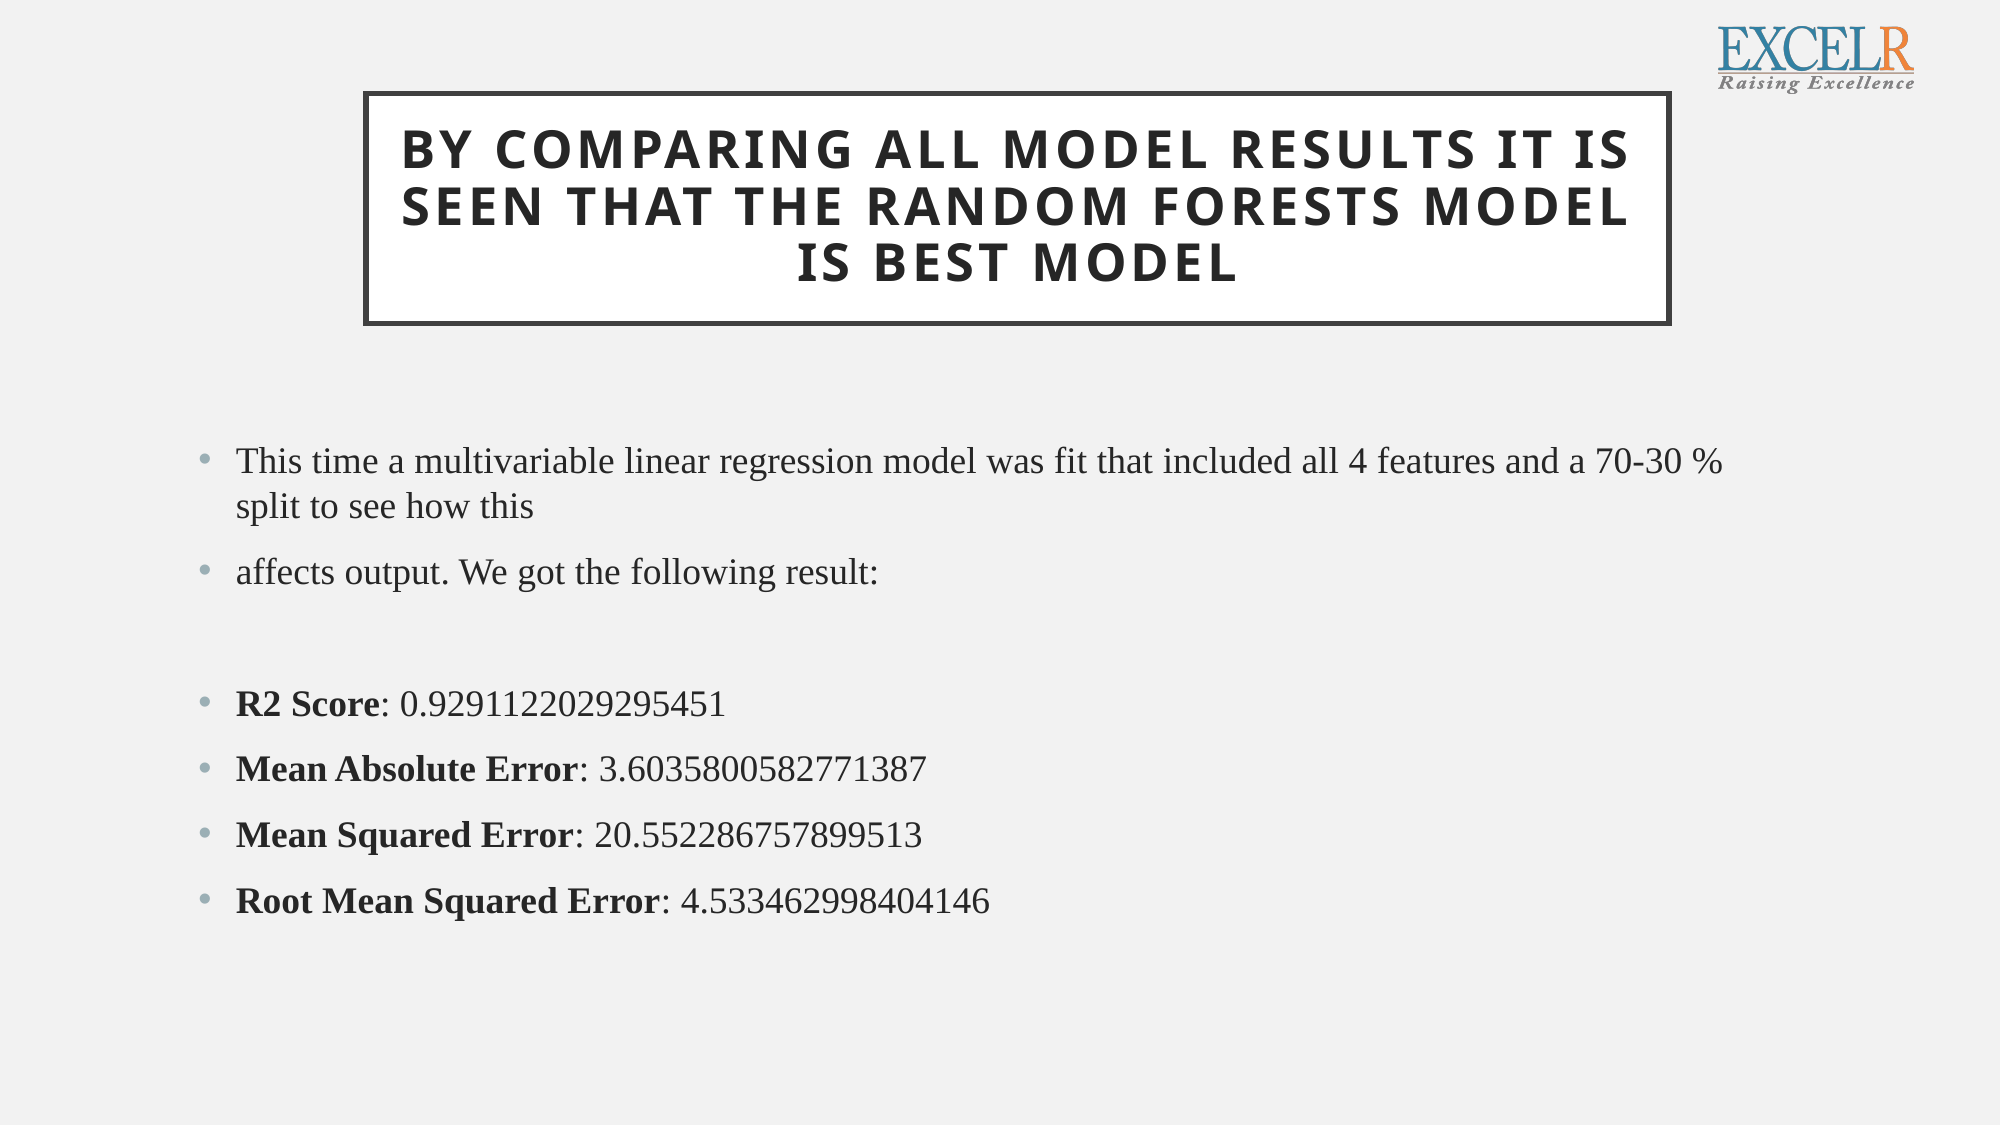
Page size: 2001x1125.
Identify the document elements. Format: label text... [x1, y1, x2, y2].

list This time a multivariable linear regression model was fit that included all 4 features and a 70-30 % split to see how this affects output. We got the following result: R2 Score: 0.9291122029295451 Mean Absolute Error: 3.6035800582771387 Mean Squared Error: 20.552286757899513 Root Mean Squared Error: 4.533462998404146 [183, 428, 1808, 1074]
title By comparing all model results it is seen that the Random Forests model is best model [363, 91, 1672, 326]
picture [1718, 26, 1914, 94]
